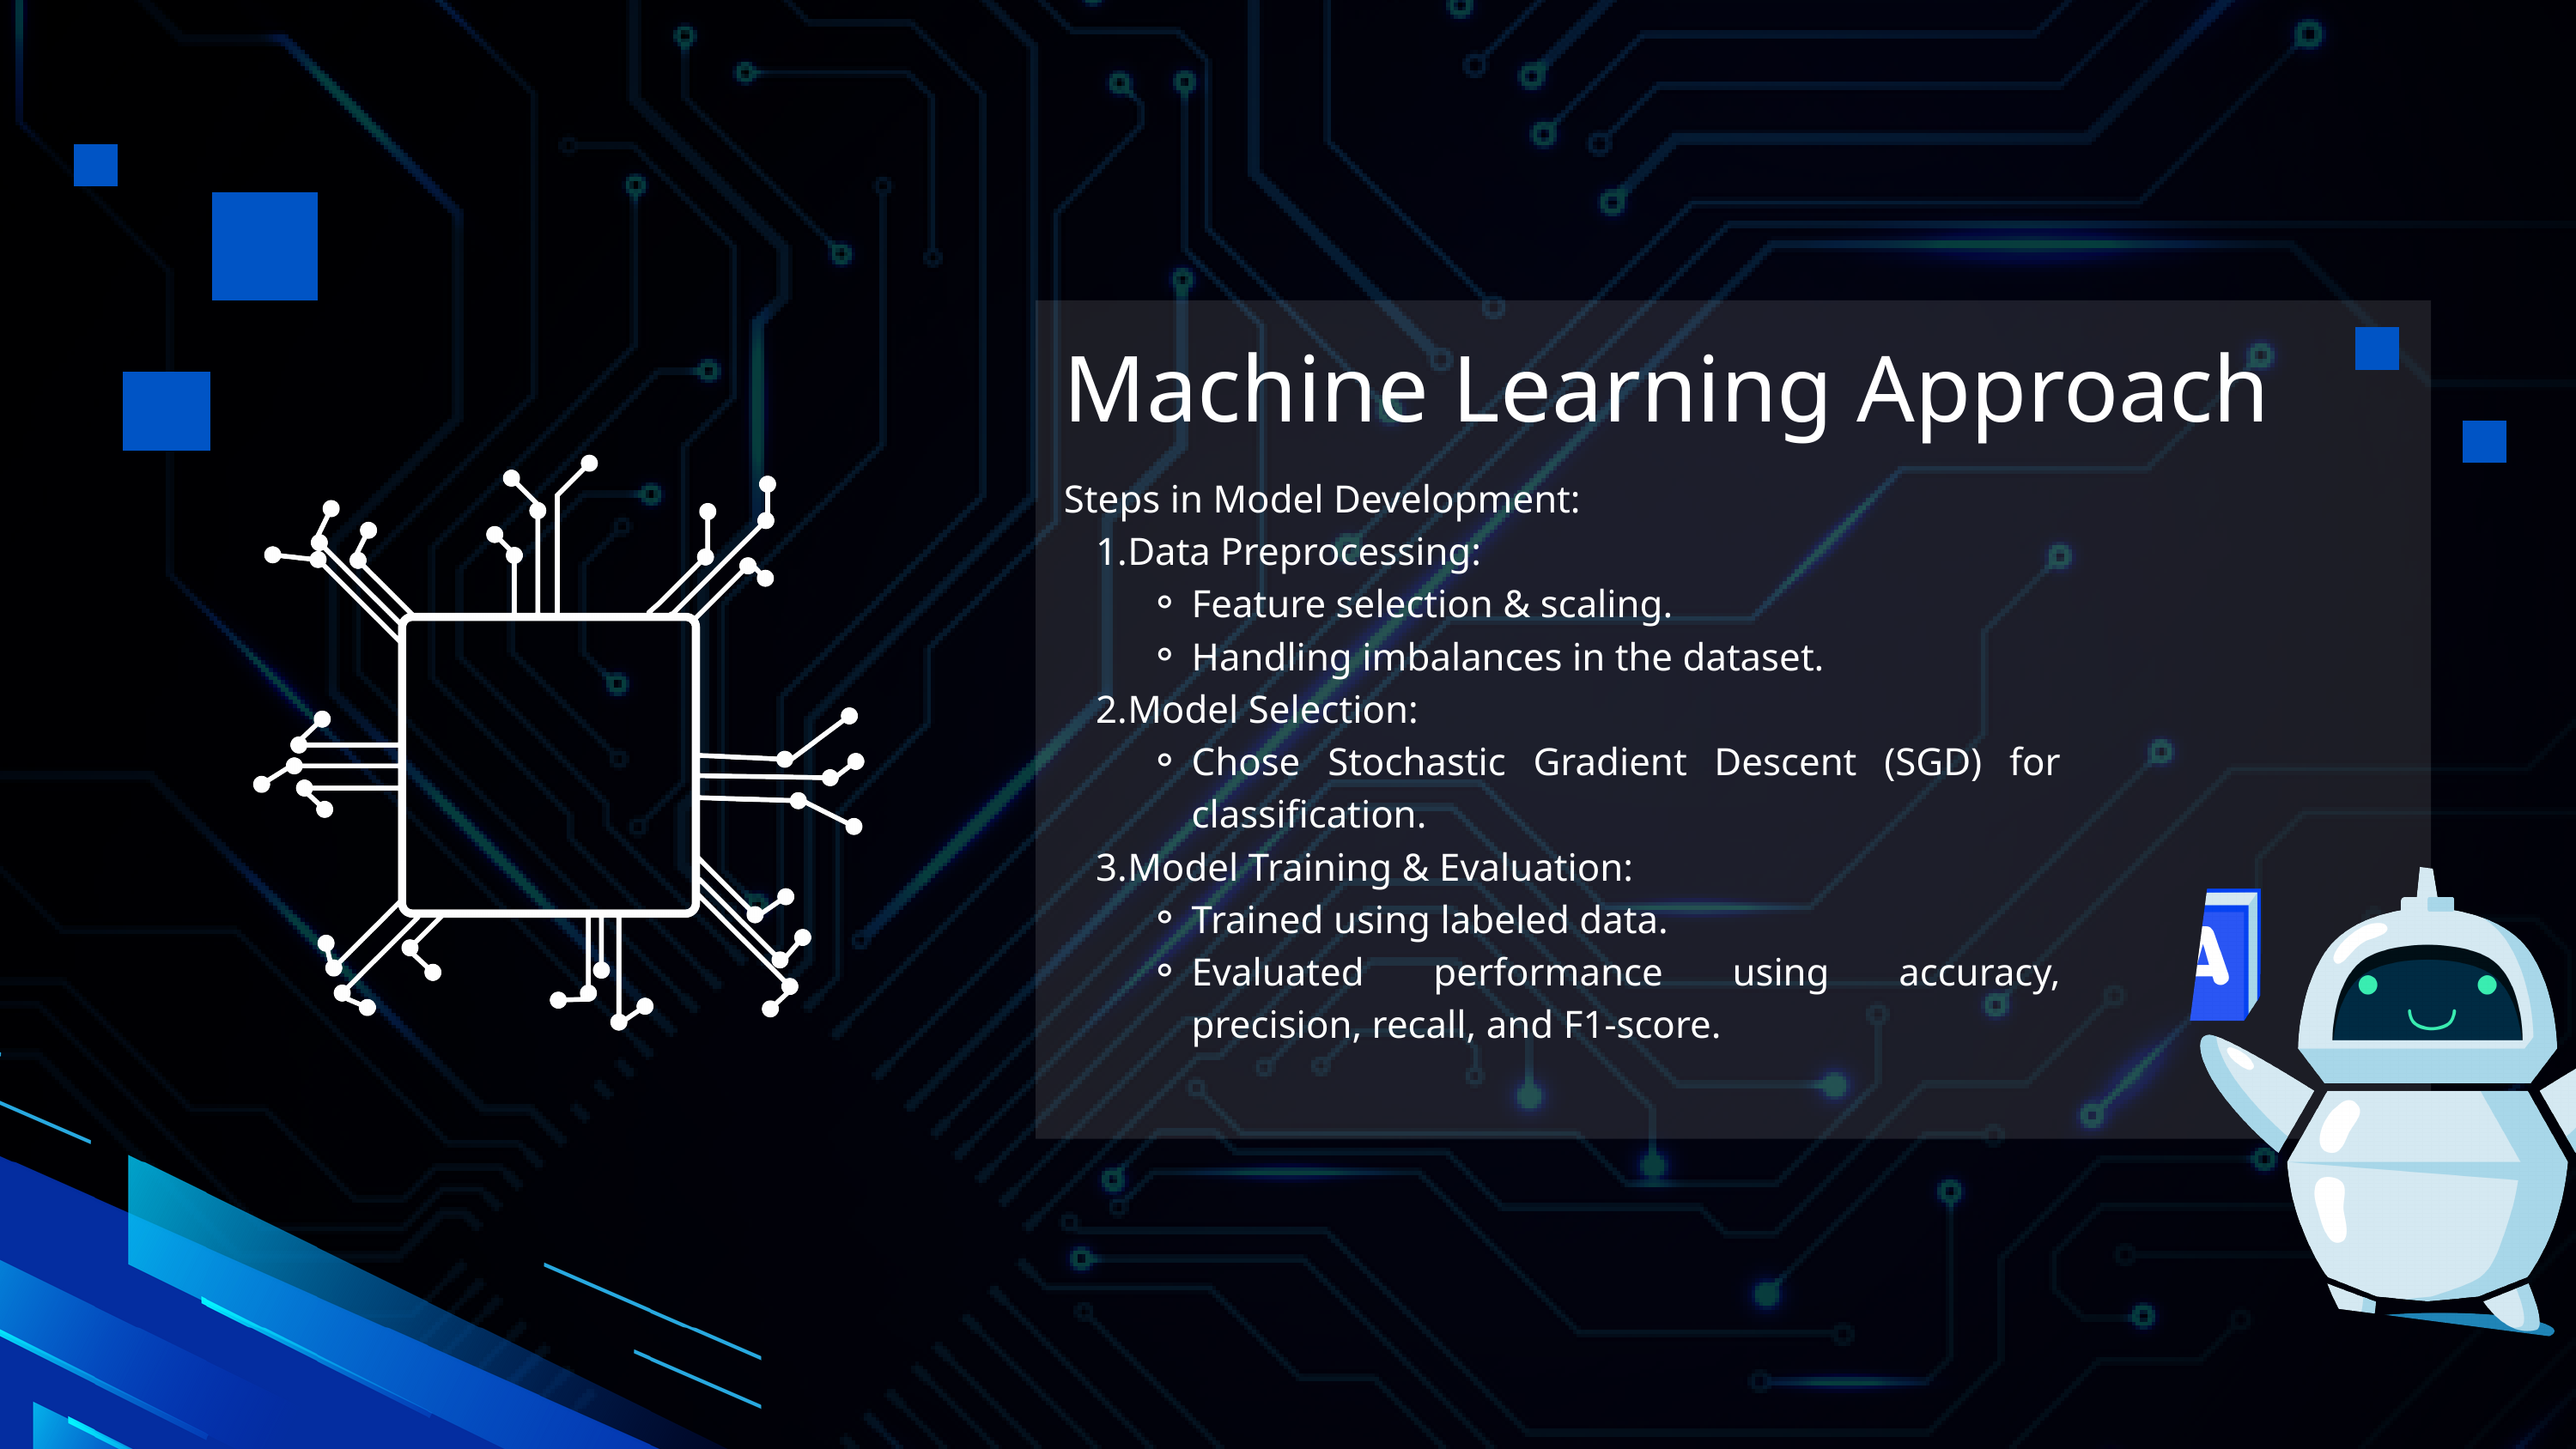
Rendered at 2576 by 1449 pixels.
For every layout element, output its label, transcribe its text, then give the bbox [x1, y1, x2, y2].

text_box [122, 371, 211, 452]
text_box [2354, 327, 2400, 370]
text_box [1035, 300, 2432, 1139]
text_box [211, 191, 318, 301]
text_box [0, 0, 2576, 1449]
text_box [251, 453, 866, 1034]
text_box [2155, 869, 2576, 1340]
text_box [0, 997, 762, 1449]
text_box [73, 143, 118, 187]
text_box Machine Learning Approach [2433, 312, 2438, 440]
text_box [2463, 420, 2507, 464]
